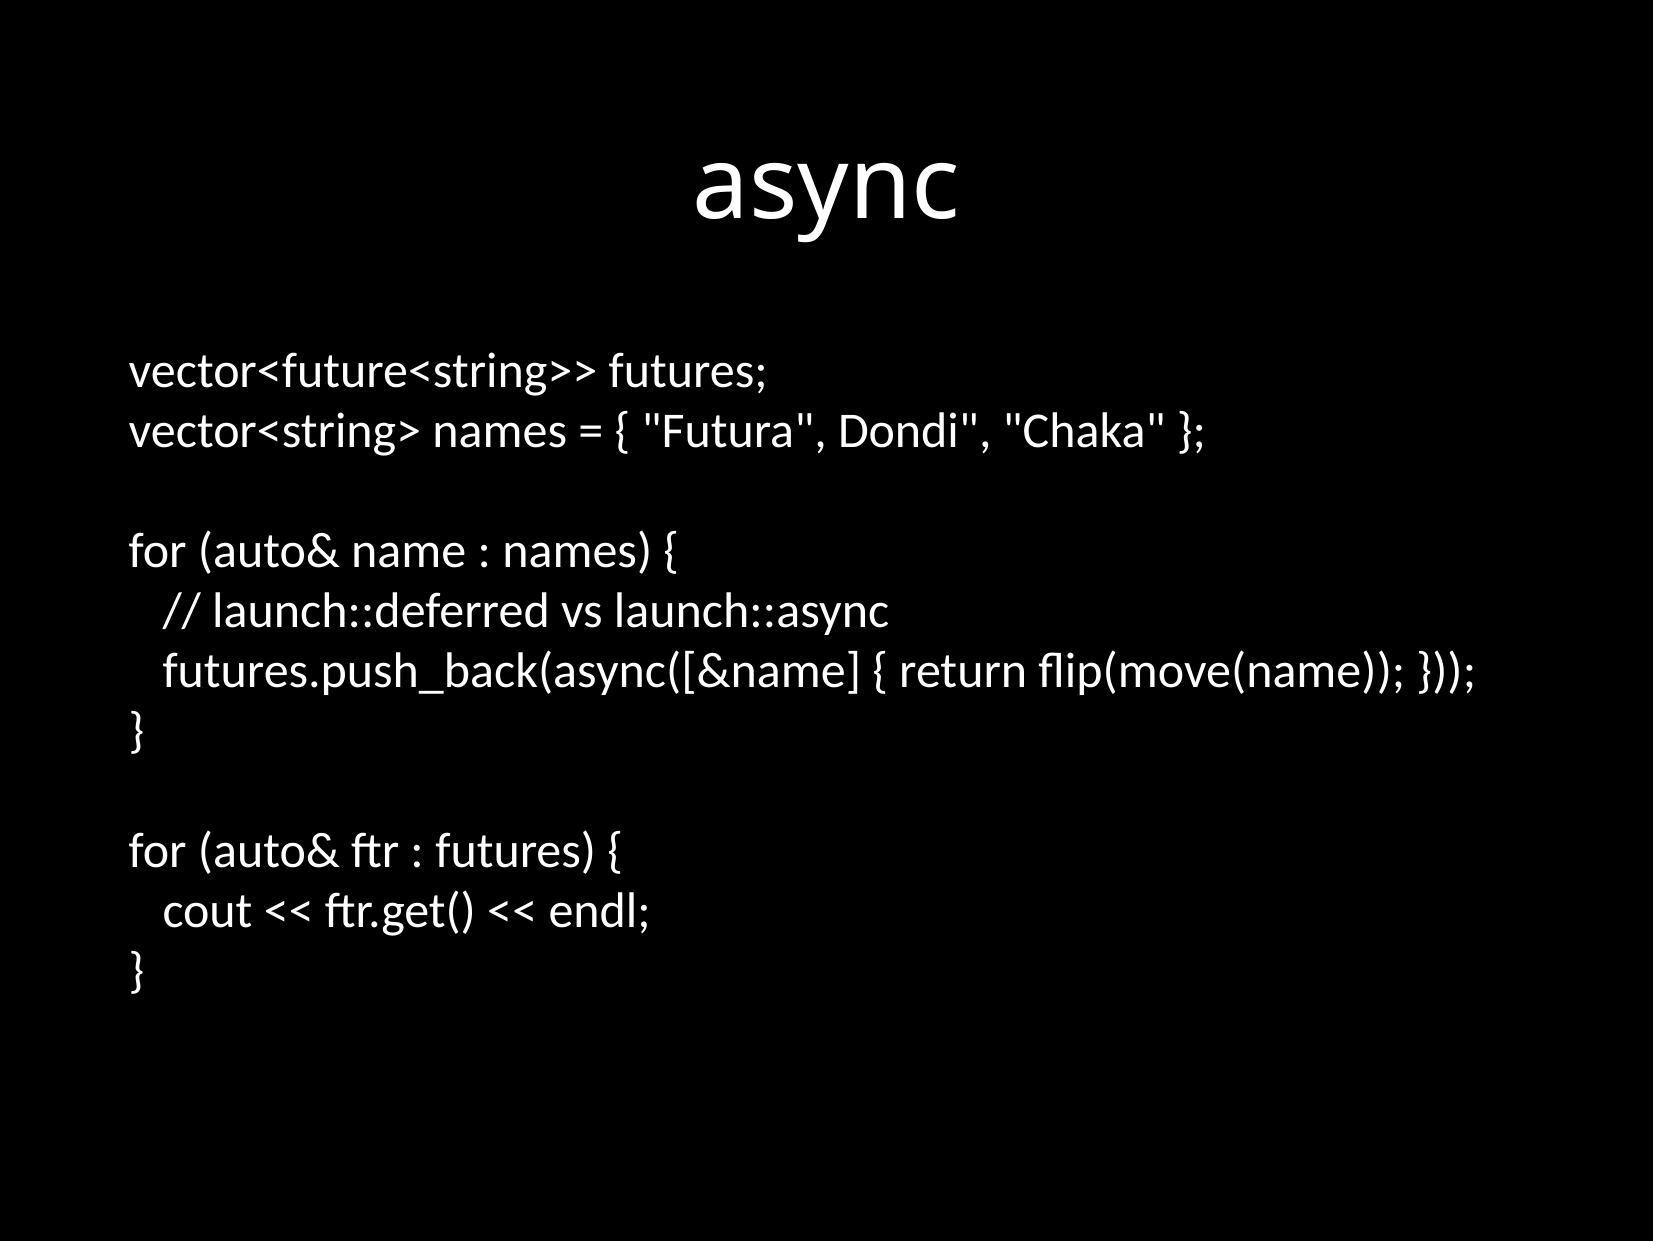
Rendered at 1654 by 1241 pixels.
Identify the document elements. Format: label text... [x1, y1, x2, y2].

title async [113, 66, 1540, 306]
list vector<future<string>> futures; vector<string> names = { "Futura", Dondi", "Chaka" }; for (auto& name : names) { // launch::deferred vs launch::async futures.push_back(async([&name] { return flip(move(name)); })); } for (auto& ftr : futures) { cout << ftr.get() << endl; } [113, 330, 1540, 1118]
